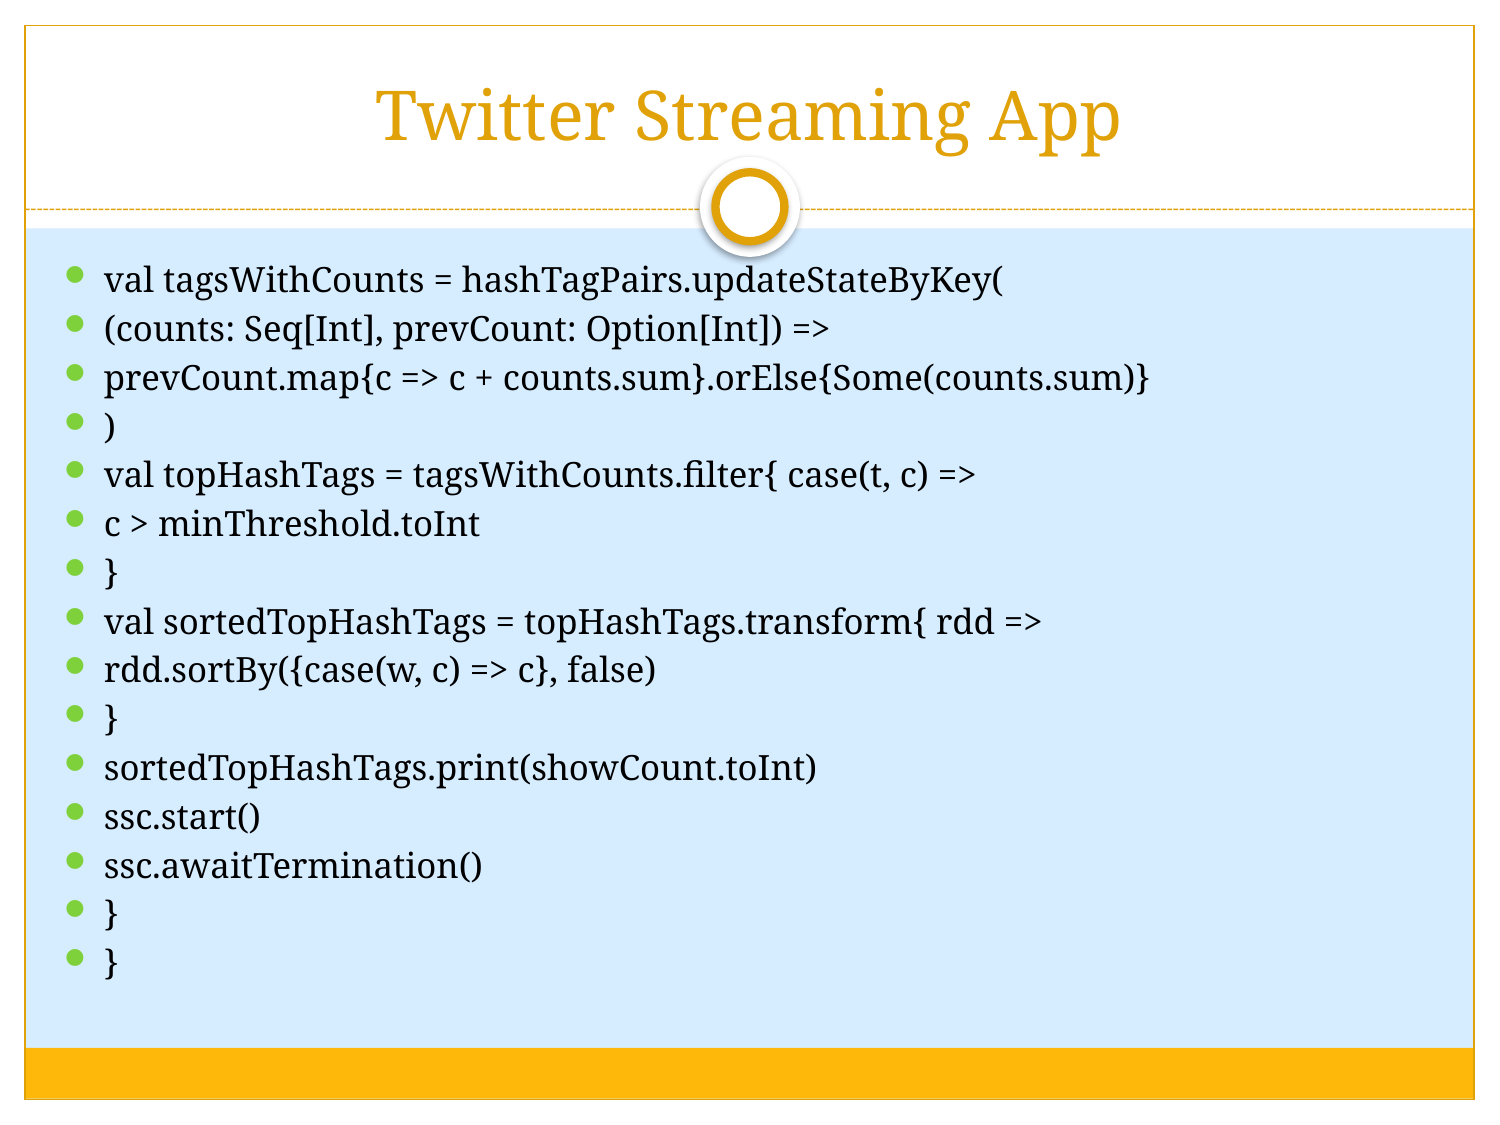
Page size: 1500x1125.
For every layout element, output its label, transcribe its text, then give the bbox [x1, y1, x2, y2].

list val tagsWithCounts = hashTagPairs.updateStateByKey( (counts: Seq[Int], prevCount: Option[Int]) => prevCount.map{c => c + counts.sum}.orElse{Some(counts.sum)} ) val topHashTags = tagsWithCounts.filter{ case(t, c) => c > minThreshold.toInt } val sortedTopHashTags = topHashTags.transform{ rdd => rdd.sortBy({case(w, c) => c}, false) } sortedTopHashTags.print(showCount.toInt) ssc.start() ssc.awaitTermination() } } [49, 250, 1445, 1001]
title Twitter Streaming App [49, 37, 1450, 162]
